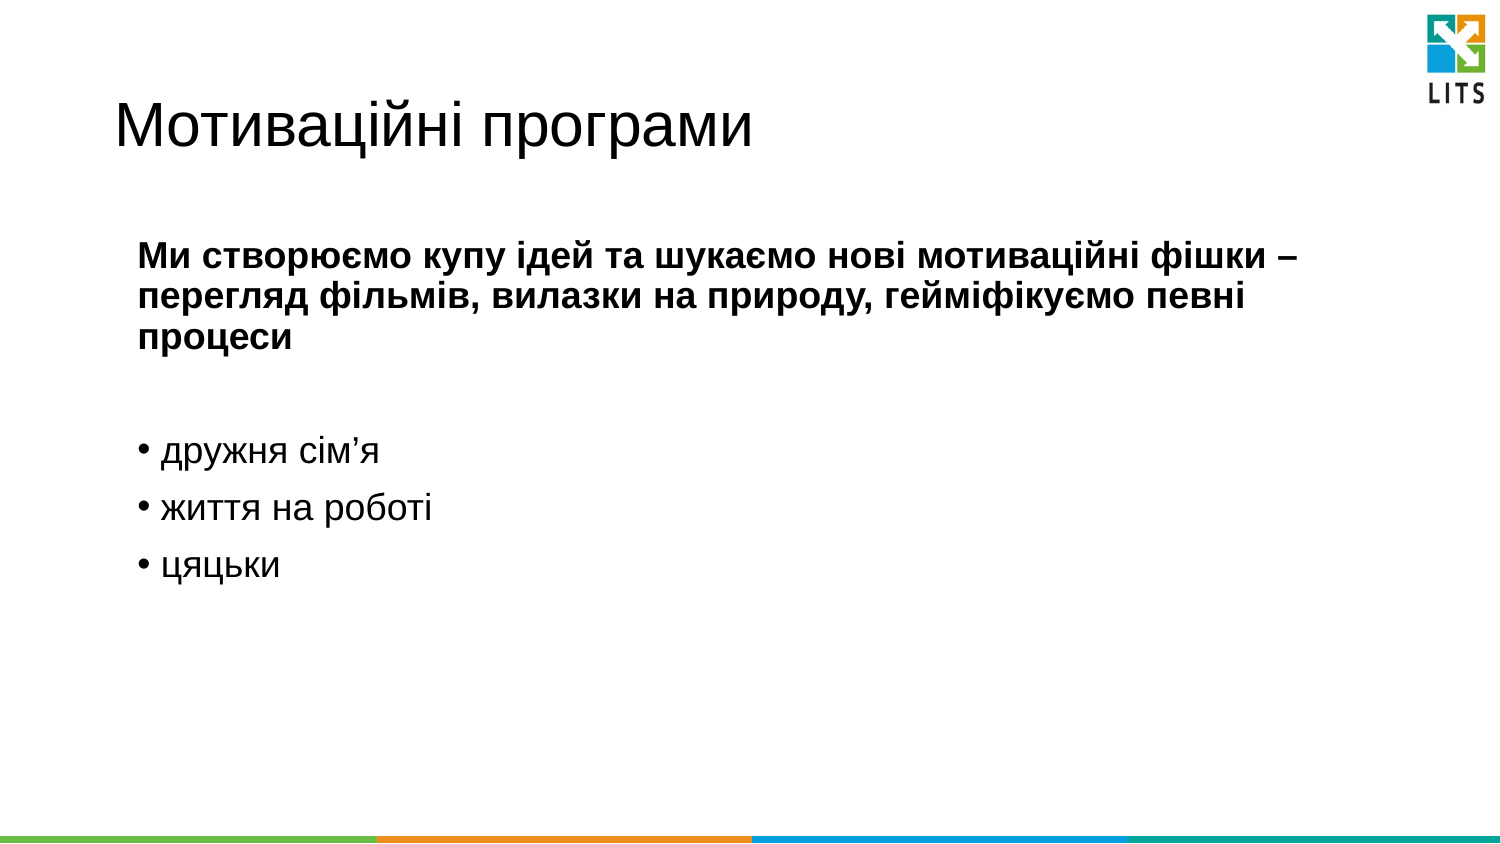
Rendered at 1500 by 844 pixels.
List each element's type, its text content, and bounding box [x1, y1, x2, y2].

picture [0, 836, 751, 843]
picture [1424, 12, 1488, 108]
title Мотиваційні програми [103, 44, 1397, 208]
picture [1129, 836, 1500, 843]
list Ми створюємо купу ідей та шукаємо нові мотиваційні фішки – перегляд фільмів, вилазки на природу, гейміфікуємо певні процеси дружня сім’я життя на роботі цяцьки [103, 224, 1397, 760]
